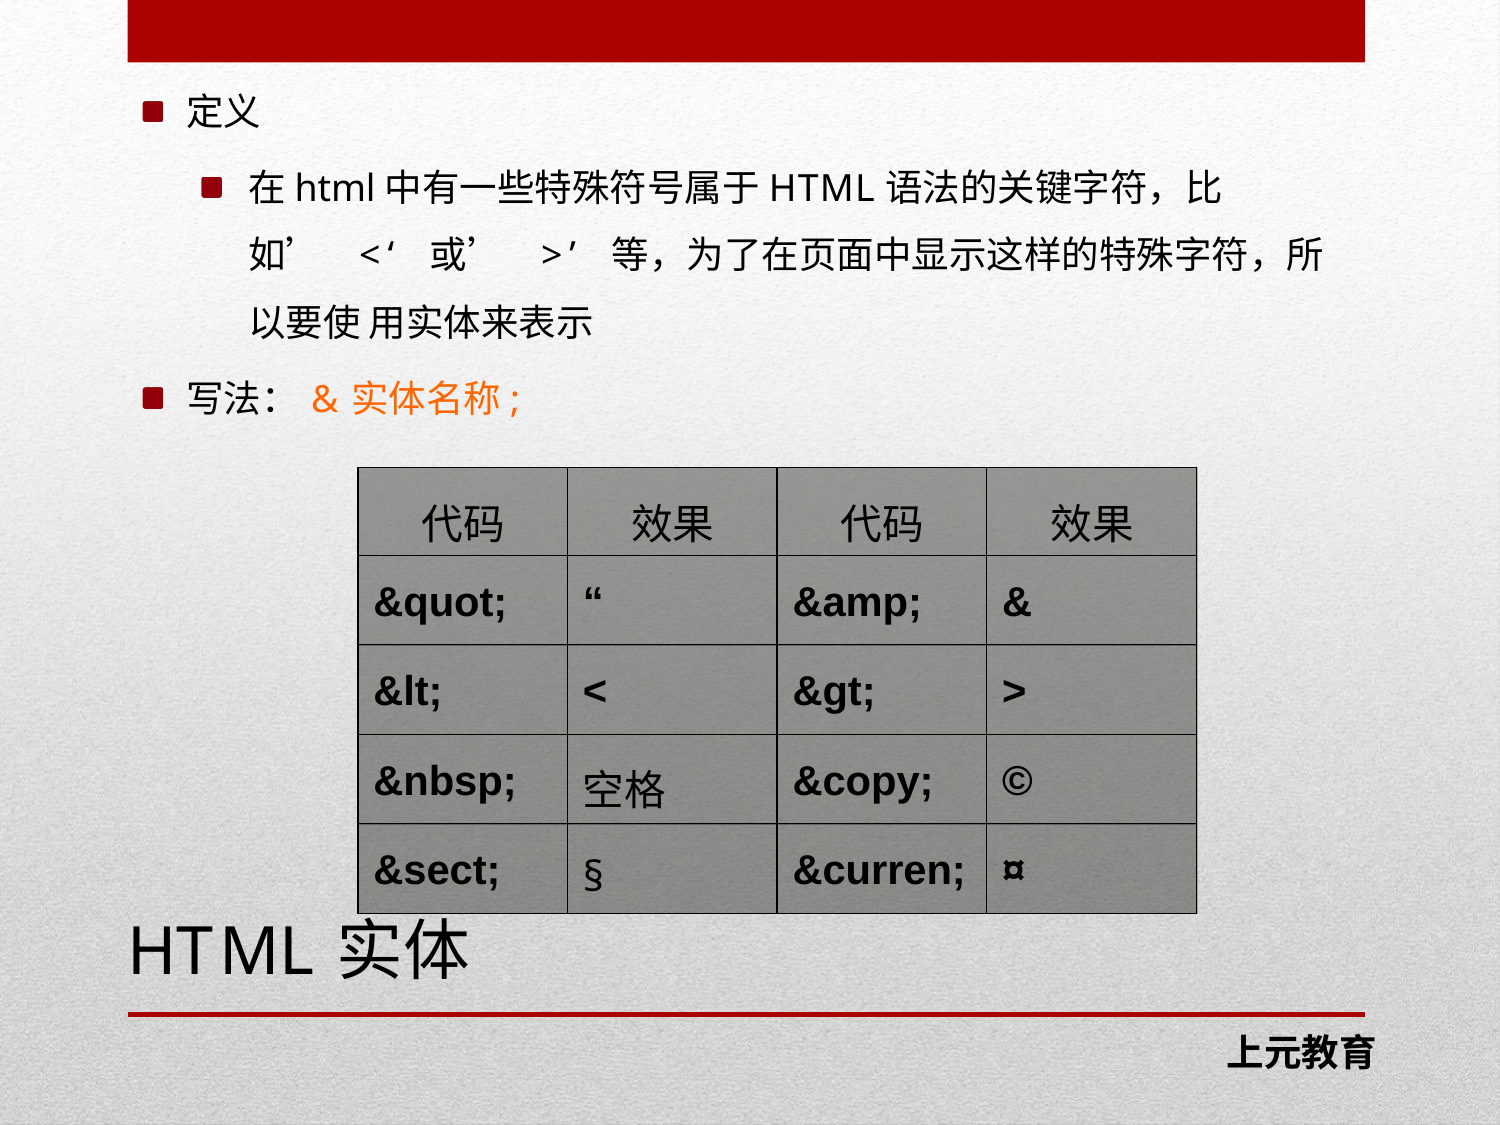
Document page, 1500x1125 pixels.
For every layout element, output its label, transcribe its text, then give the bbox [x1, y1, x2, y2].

text_box HTML实体 [125, 918, 563, 988]
text_box 定义 在html中有一些特殊符号属于HTML语法的关键字符，比 如’<‘或’>’等，为了在页面中显示这样的特殊字符，所以要使 用实体来表示 写法：&实体名称; [184, 86, 1356, 420]
table_header 代码 [359, 468, 567, 555]
table_cell &copy; [778, 735, 986, 823]
table_cell &gt; [778, 645, 986, 734]
table_cell < [568, 645, 776, 734]
table_header 效果 [987, 468, 1196, 555]
table_cell &lt; [359, 645, 567, 734]
table_cell 空格 [568, 735, 776, 823]
text_box [142, 387, 164, 409]
table_cell &sect; [359, 824, 567, 913]
footer 上元教育 [1059, 1031, 1383, 1125]
table_cell > [987, 645, 1196, 734]
text_box [142, 101, 164, 122]
table_header 效果 [568, 468, 776, 555]
table_header 代码 [778, 468, 986, 555]
table_cell &quot; [359, 556, 567, 644]
table_cell &curren; [778, 824, 986, 913]
picture [0, 0, 1500, 1125]
table_cell & [987, 556, 1196, 644]
table_cell © [987, 735, 1196, 823]
table_cell &nbsp; [359, 735, 567, 823]
table_cell &amp; [778, 556, 986, 644]
table_cell “ [568, 556, 776, 644]
table_cell ¤ [987, 824, 1196, 913]
table_cell § [568, 824, 776, 913]
